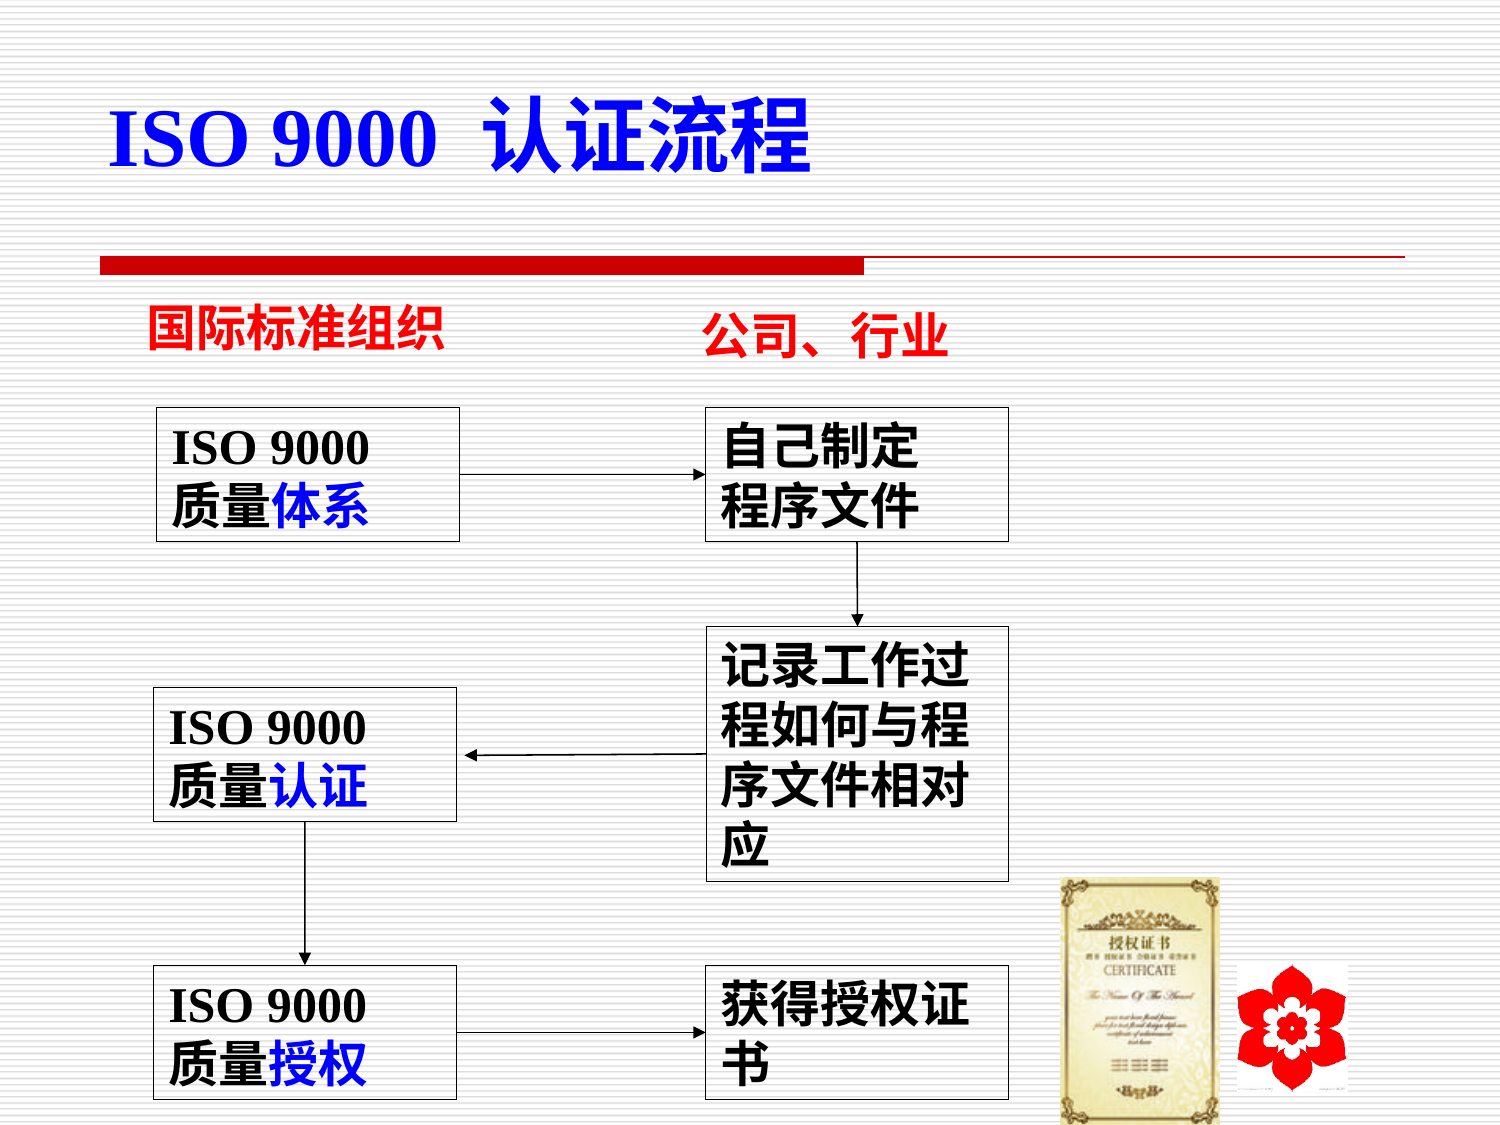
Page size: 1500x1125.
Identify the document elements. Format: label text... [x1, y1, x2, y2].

text_box 记录工作过程如何与程序文件相对应 [706, 626, 1009, 882]
text_box 国际标准组织 [132, 289, 462, 364]
text_box ISO 9000 质量体系 [156, 407, 460, 542]
text_box 获得授权证书 [705, 965, 1009, 1100]
picture [0, 0, 1500, 1125]
text_box ISO 9000 质量认证 [153, 687, 457, 822]
text_box 公司、行业 [685, 296, 965, 372]
text_box ISO 9000 质量授权 [153, 965, 457, 1100]
text_box 自己制定 程序文件 [705, 407, 1009, 542]
text_box ISO 9000 认证流程 [92, 75, 1443, 219]
